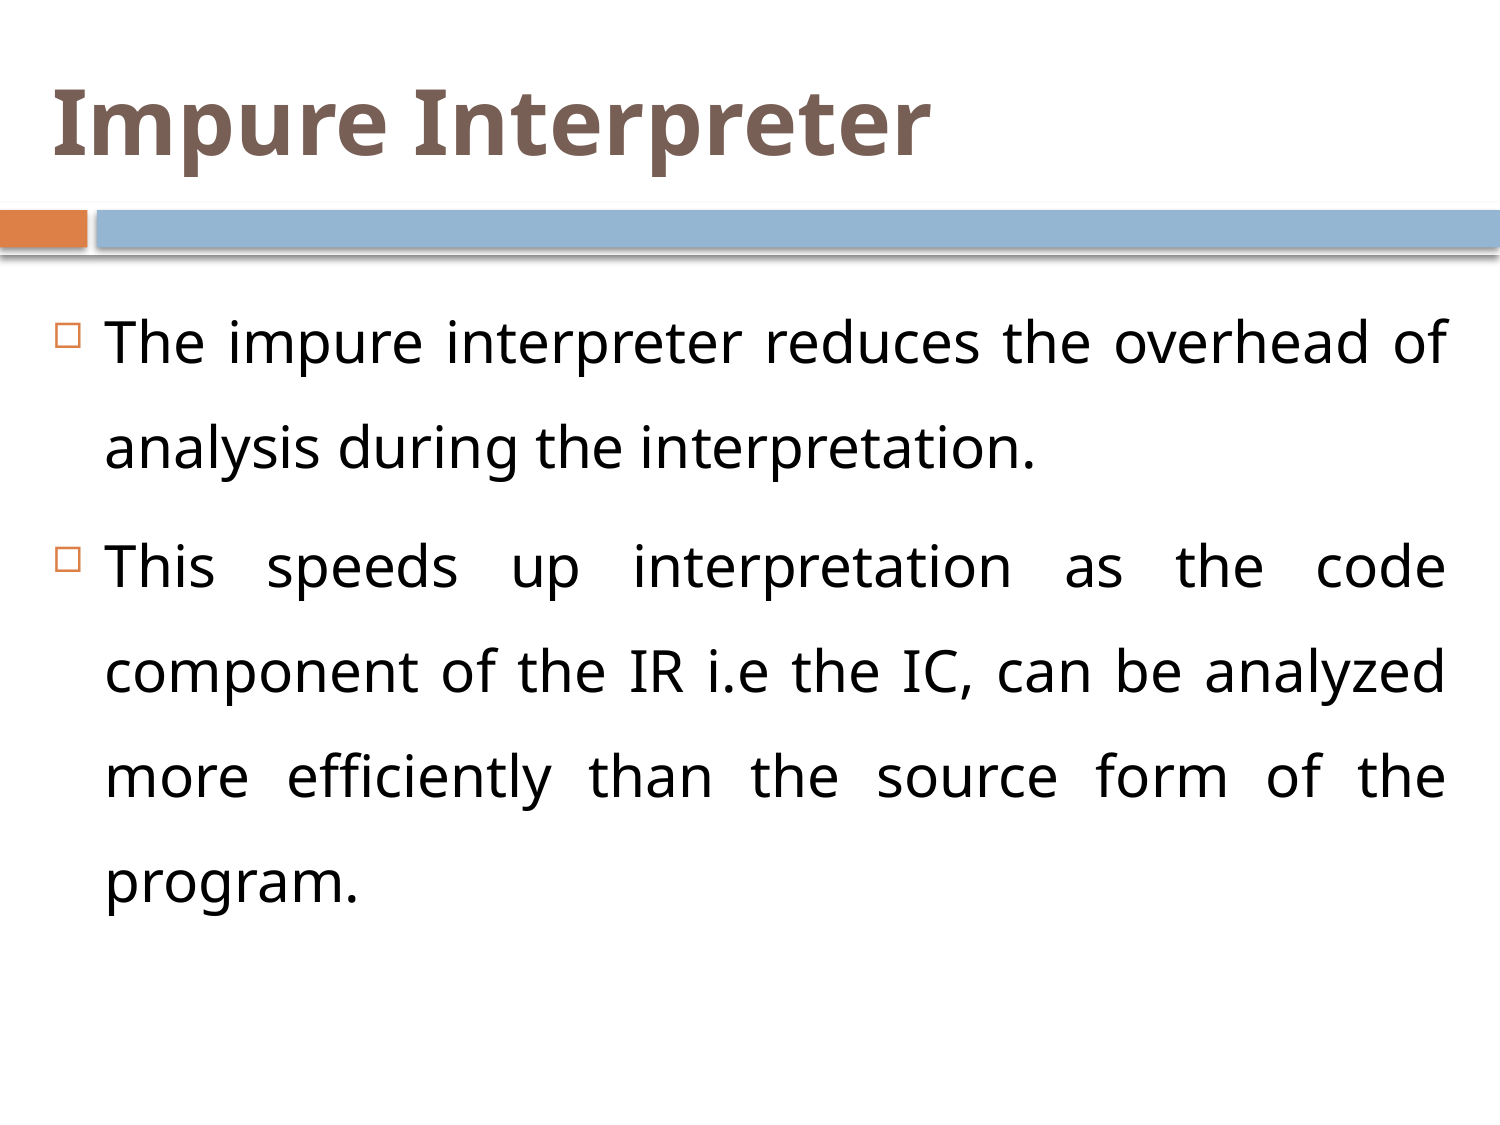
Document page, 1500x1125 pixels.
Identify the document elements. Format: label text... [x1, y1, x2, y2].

list The impure interpreter reduces the overhead of analysis during the interpretation. This speeds up interpretation as the code component of the IR i.e the IC, can be analyzed more efficiently than the source form of the program. [37, 262, 1463, 1075]
title Impure Interpreter [37, 37, 1500, 200]
